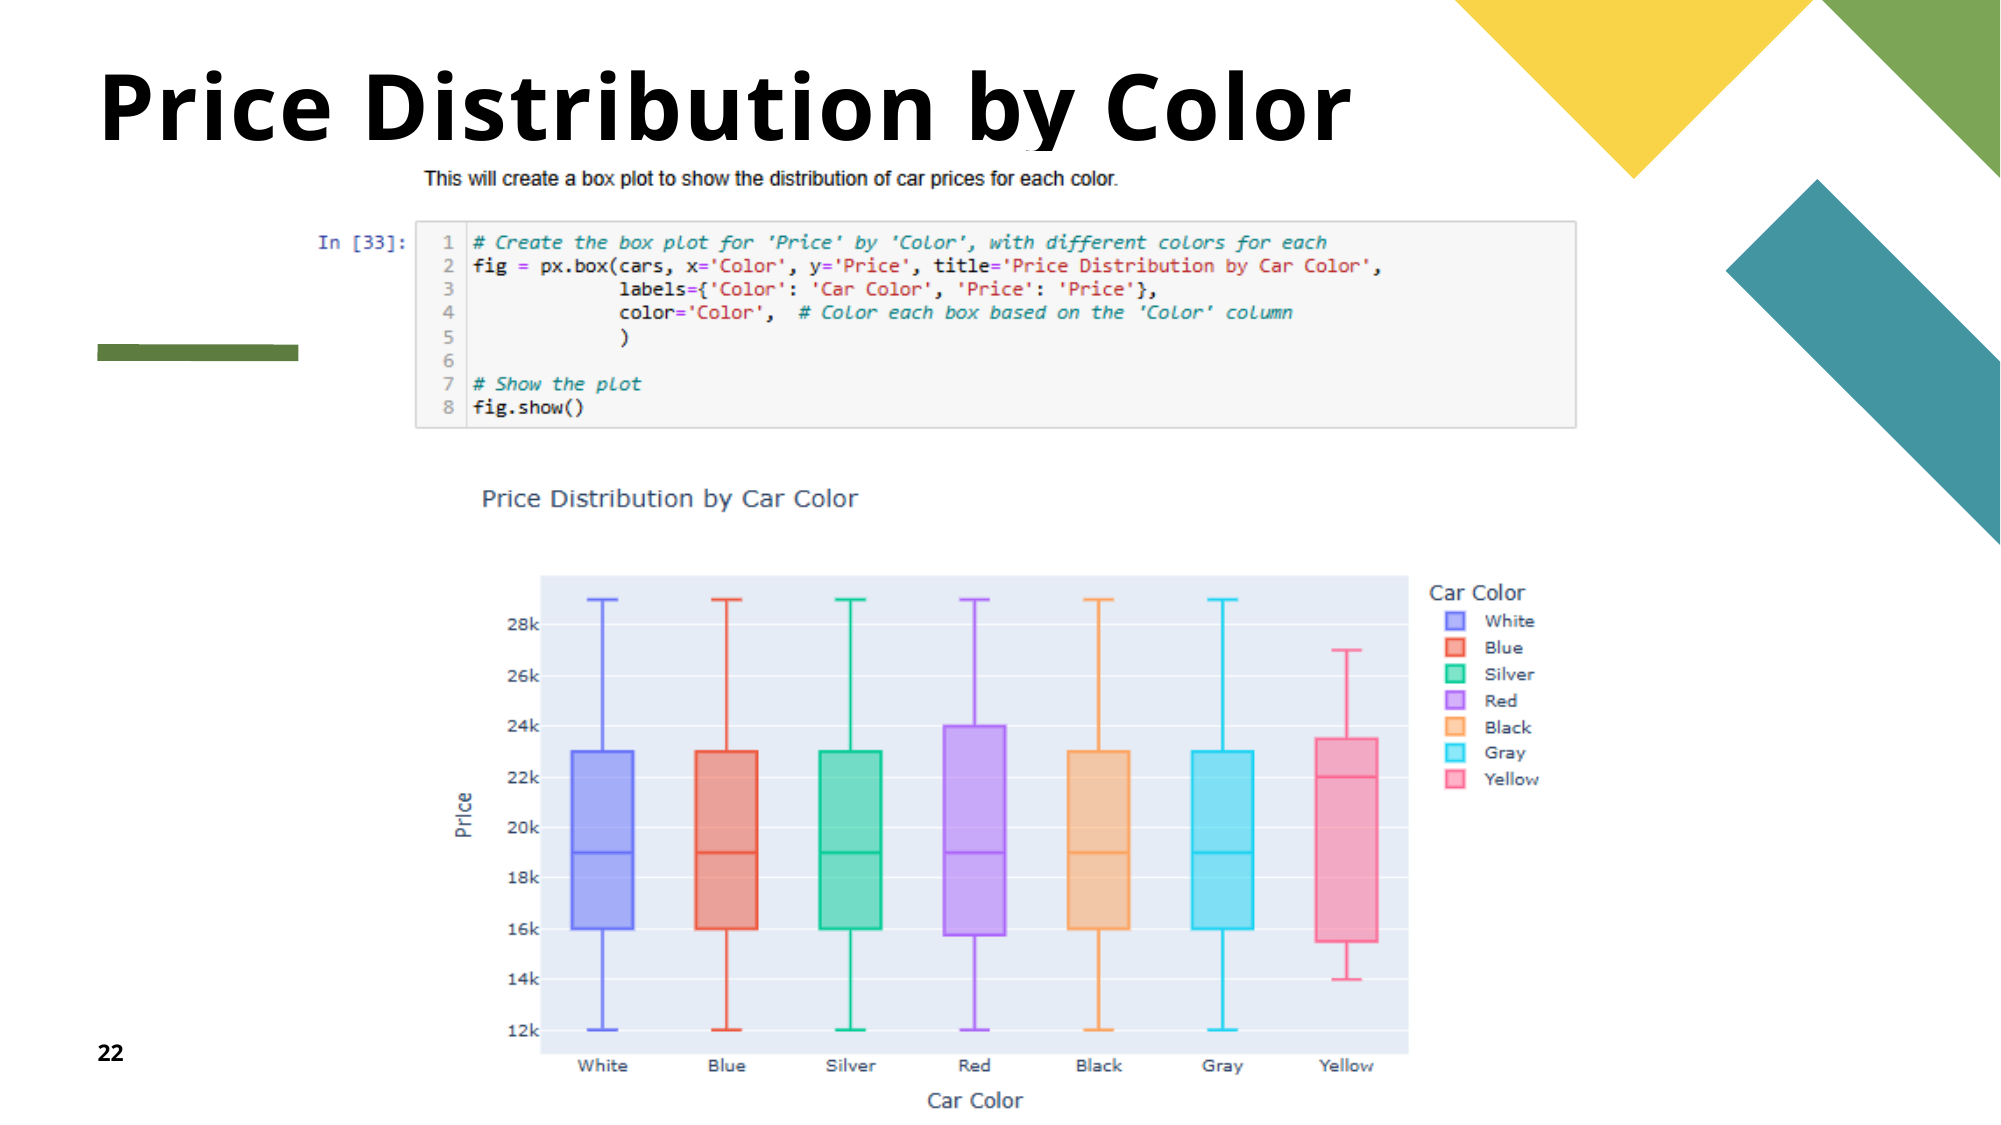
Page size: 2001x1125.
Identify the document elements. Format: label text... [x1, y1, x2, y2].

slide_number 22 [97, 1038, 184, 1080]
title Price Distribution by Color [97, 45, 1702, 159]
picture [298, 151, 1600, 1125]
